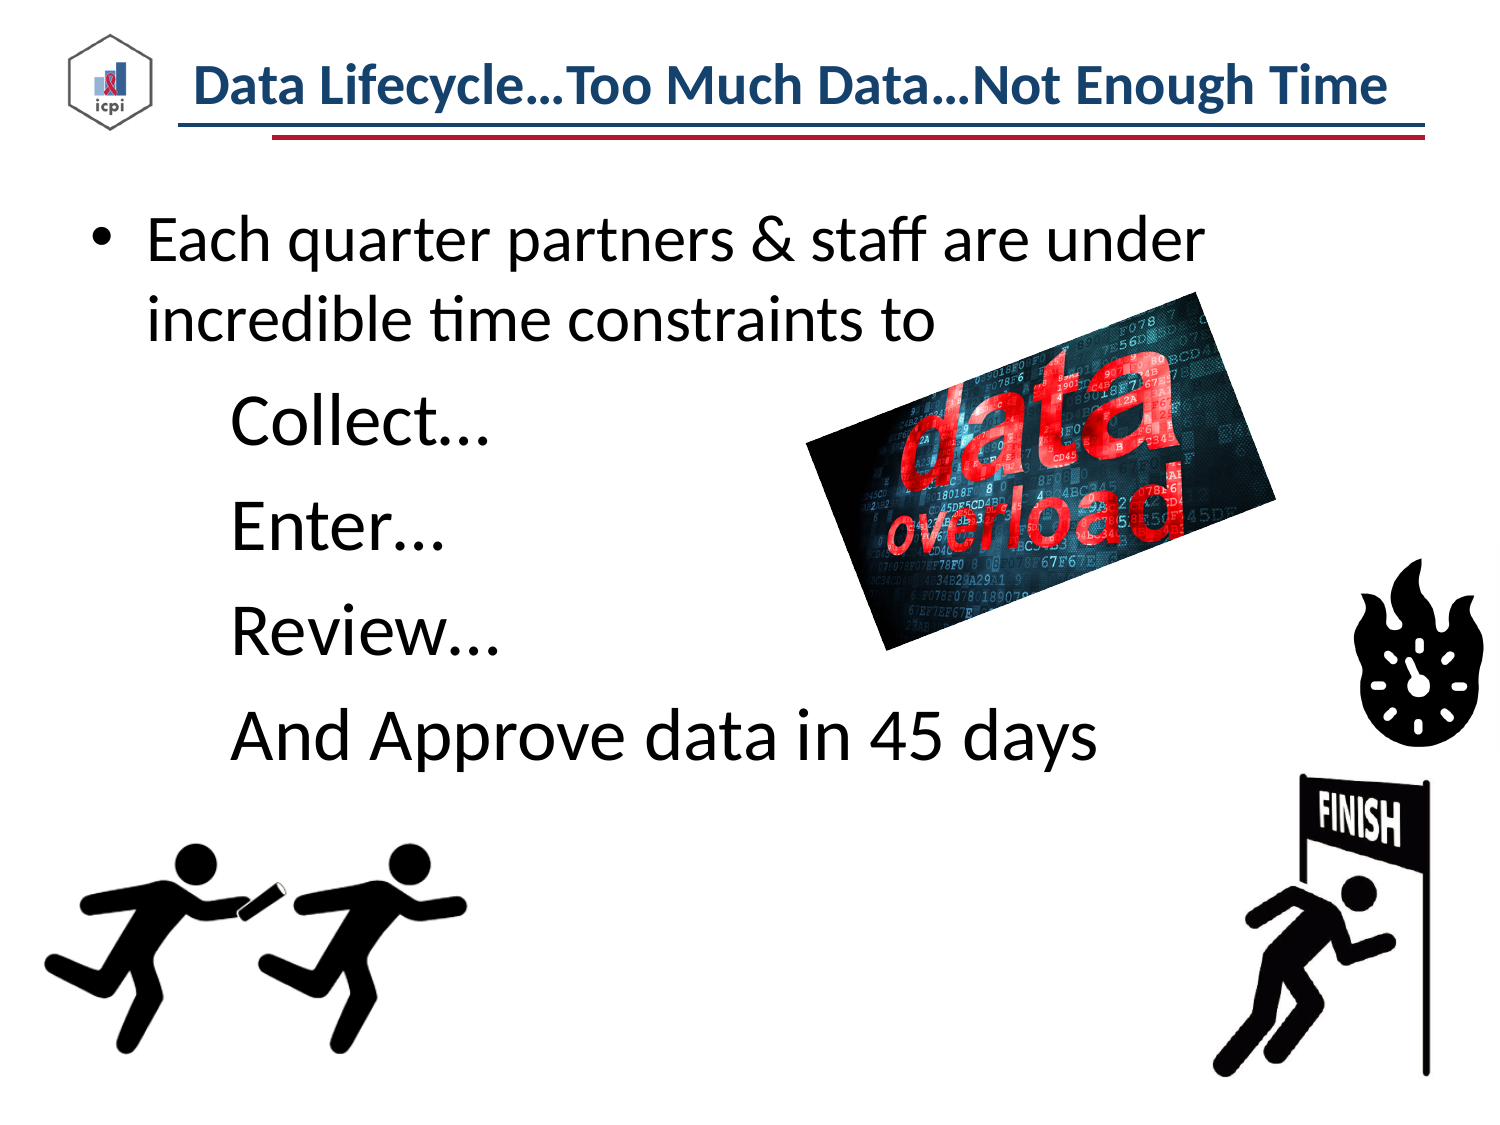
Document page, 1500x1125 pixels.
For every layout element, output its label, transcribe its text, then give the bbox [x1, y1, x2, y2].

list Each quarter partners & staff are under incredible time constraints to Collect… Enter… Review… And Approve data in 45 days [75, 187, 1425, 1005]
picture [58, 25, 162, 138]
picture [1202, 545, 1500, 1097]
picture [21, 811, 498, 1078]
title Data Lifecycle…Too Much Data…Not Enough Time [178, 37, 1425, 125]
picture [806, 292, 1275, 650]
